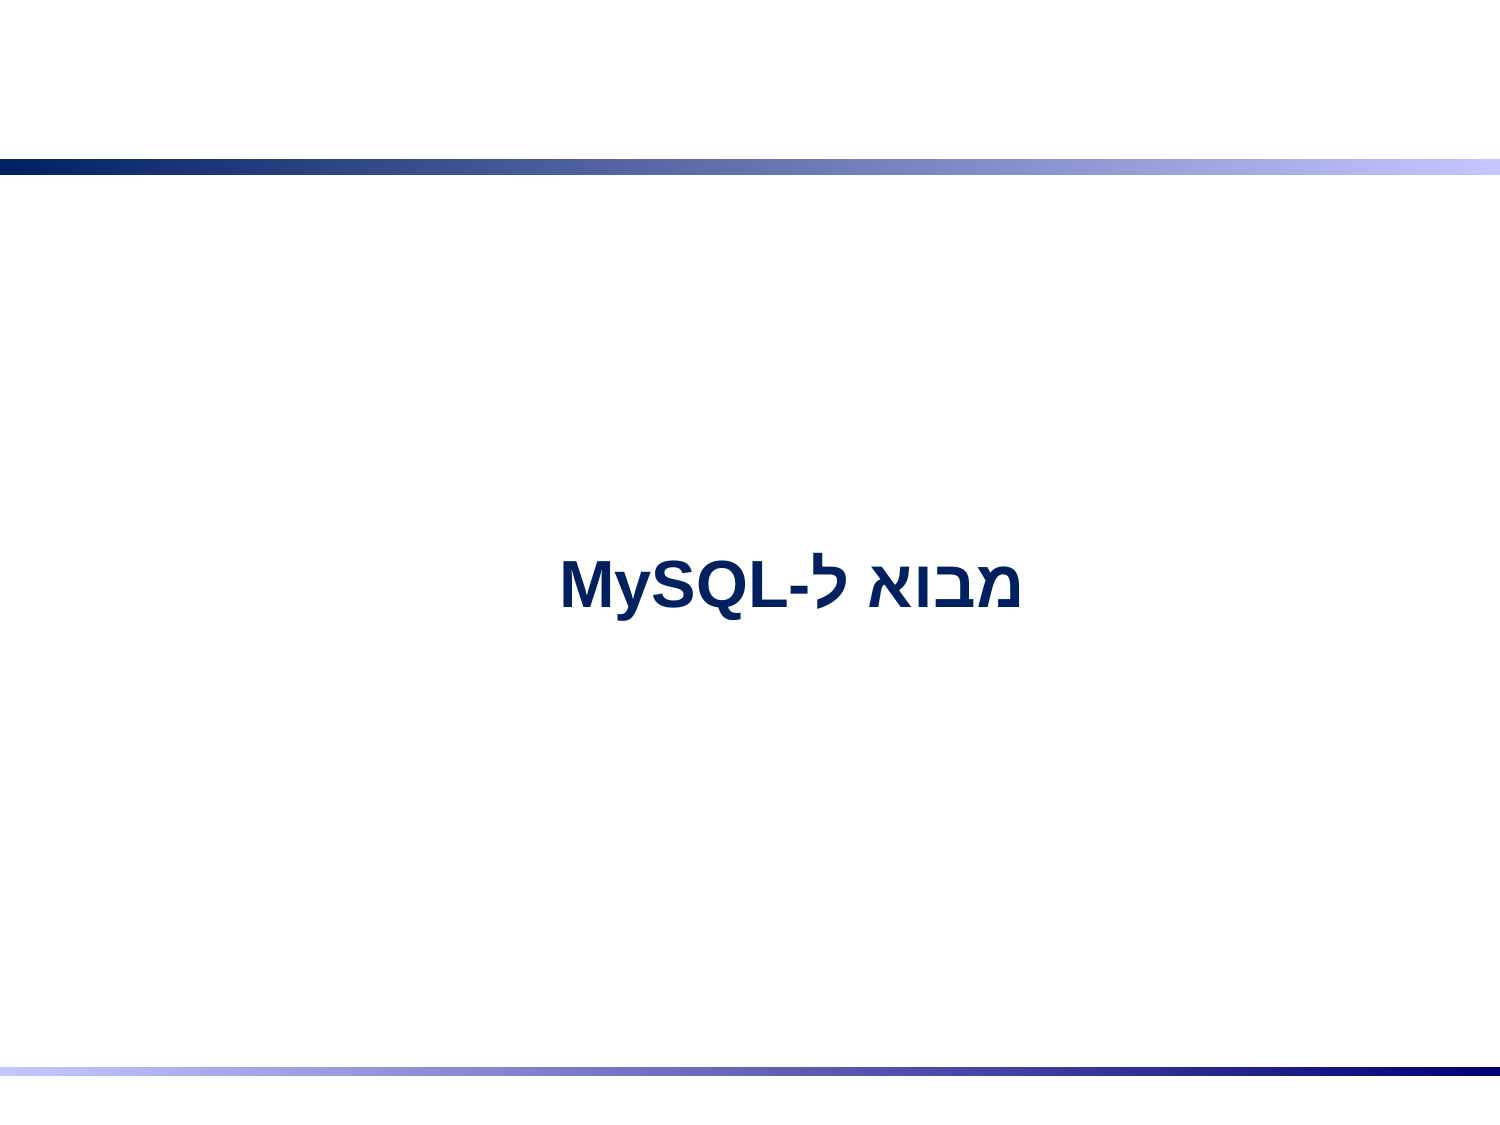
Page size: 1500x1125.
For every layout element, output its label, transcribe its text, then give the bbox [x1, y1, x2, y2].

subtitle מבוא ל-MySQL [179, 542, 1405, 831]
